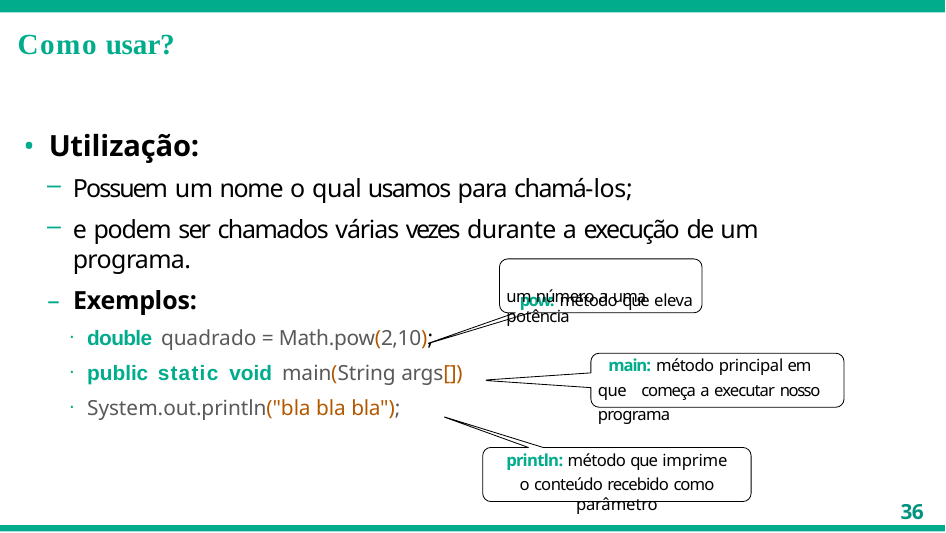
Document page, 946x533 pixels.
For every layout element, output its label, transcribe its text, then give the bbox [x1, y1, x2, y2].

text_box [840, 354, 845, 406]
text_box Utilização: Possuem um nome o qual usamos para chamá-los; e podem ser chamados várias vezes durante a execução de um programa. pow: método que eleva [21, 112, 823, 311]
title Como usar? [15, 22, 709, 115]
text_box [444, 417, 526, 442]
text_box println: método que imprime o conteúdo recebido como parâmetro [487, 442, 747, 515]
text_box [747, 448, 752, 501]
text_box [482, 448, 487, 501]
text_box [931, 525, 945, 532]
text_box main: método principal em que começa a executar nosso programa [595, 347, 840, 425]
slide_number 36 [894, 496, 931, 533]
text_box [486, 354, 595, 406]
text_box um número a uma potência [504, 283, 698, 326]
text_box [484, 316, 504, 327]
text_box Exemplos: double quadrado = Math.pow(2,10); public static void main(String args[]) System.out.println("bla bla bla"); [45, 271, 484, 420]
text_box [0, 525, 894, 532]
